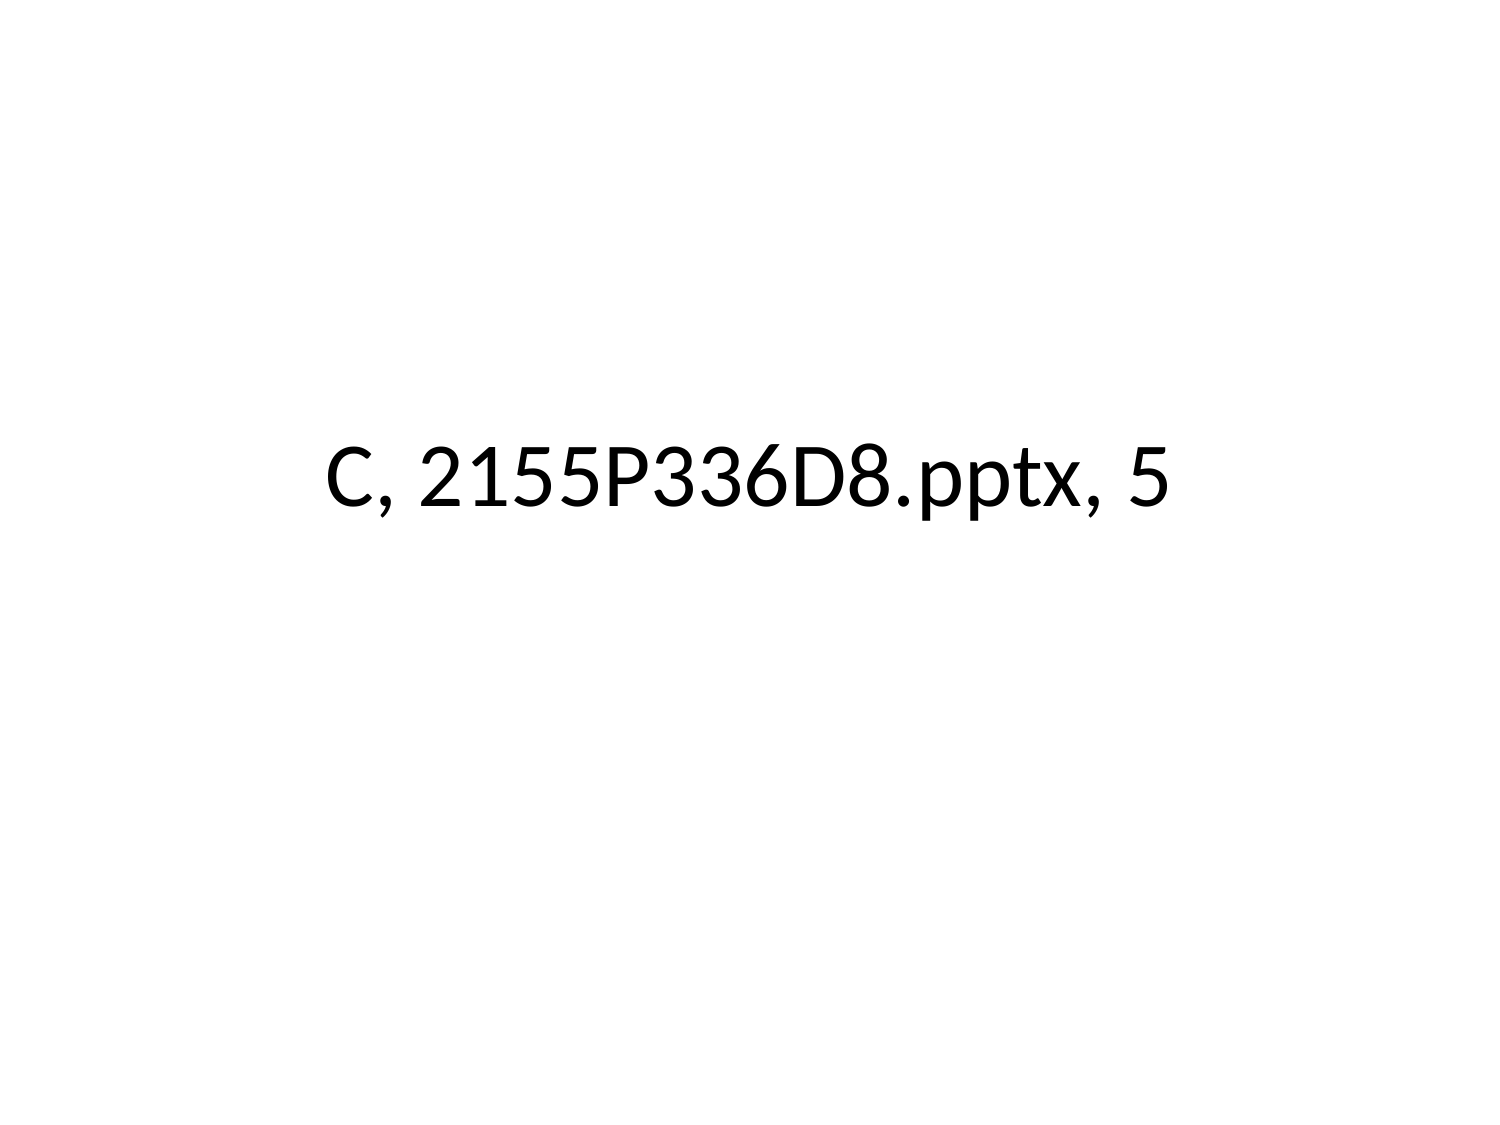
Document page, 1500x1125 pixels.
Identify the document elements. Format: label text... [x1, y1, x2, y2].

title C, 2155P336D8.pptx, 5 [112, 349, 1388, 591]
